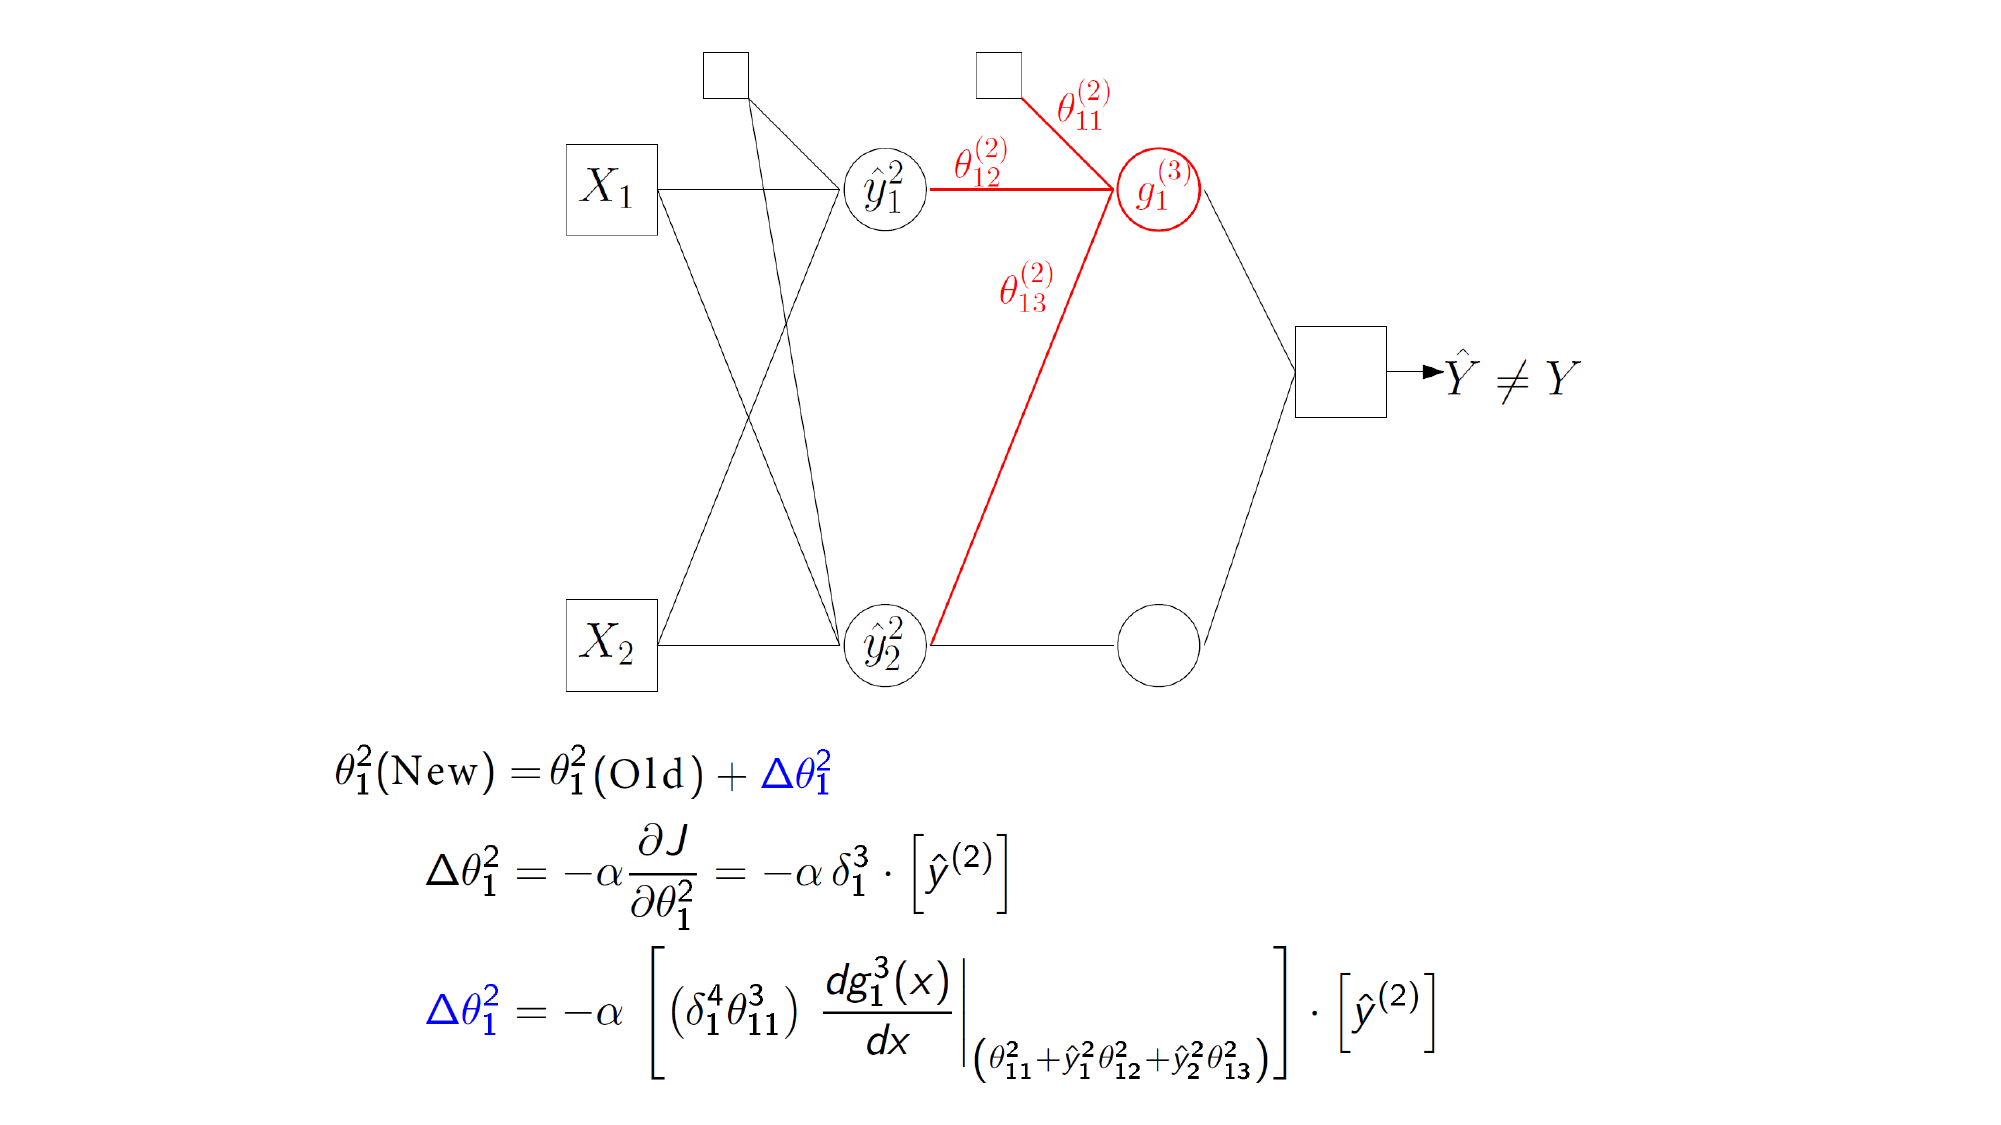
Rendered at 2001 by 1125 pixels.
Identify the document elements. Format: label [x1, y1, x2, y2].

text_box [549, 38, 1591, 706]
picture [325, 728, 1481, 1097]
